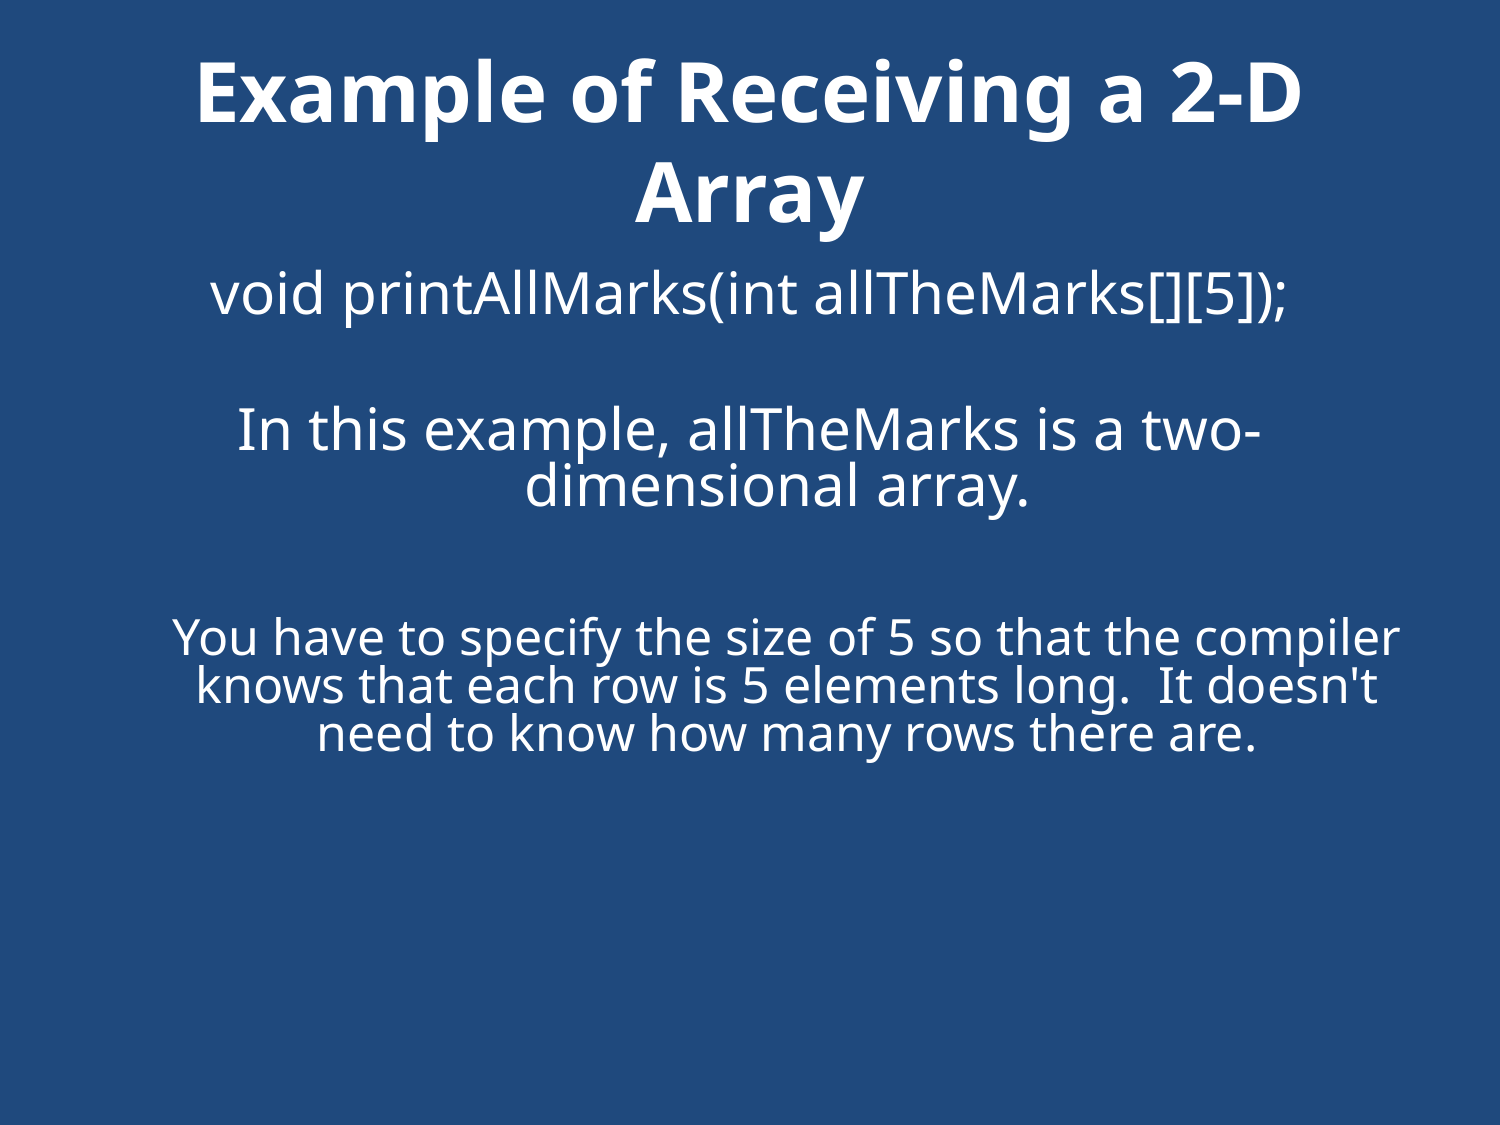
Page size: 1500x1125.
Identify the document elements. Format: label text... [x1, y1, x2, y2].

title Example of Receiving a 2-D Array [75, 45, 1425, 233]
list void printAllMarks(int allTheMarks[][5]); In this example, allTheMarks is a two-dimensional array. You have to specify the size of 5 so that the compiler knows that each row is 5 elements long. It doesn't need to know how many rows there are. [75, 262, 1425, 1005]
